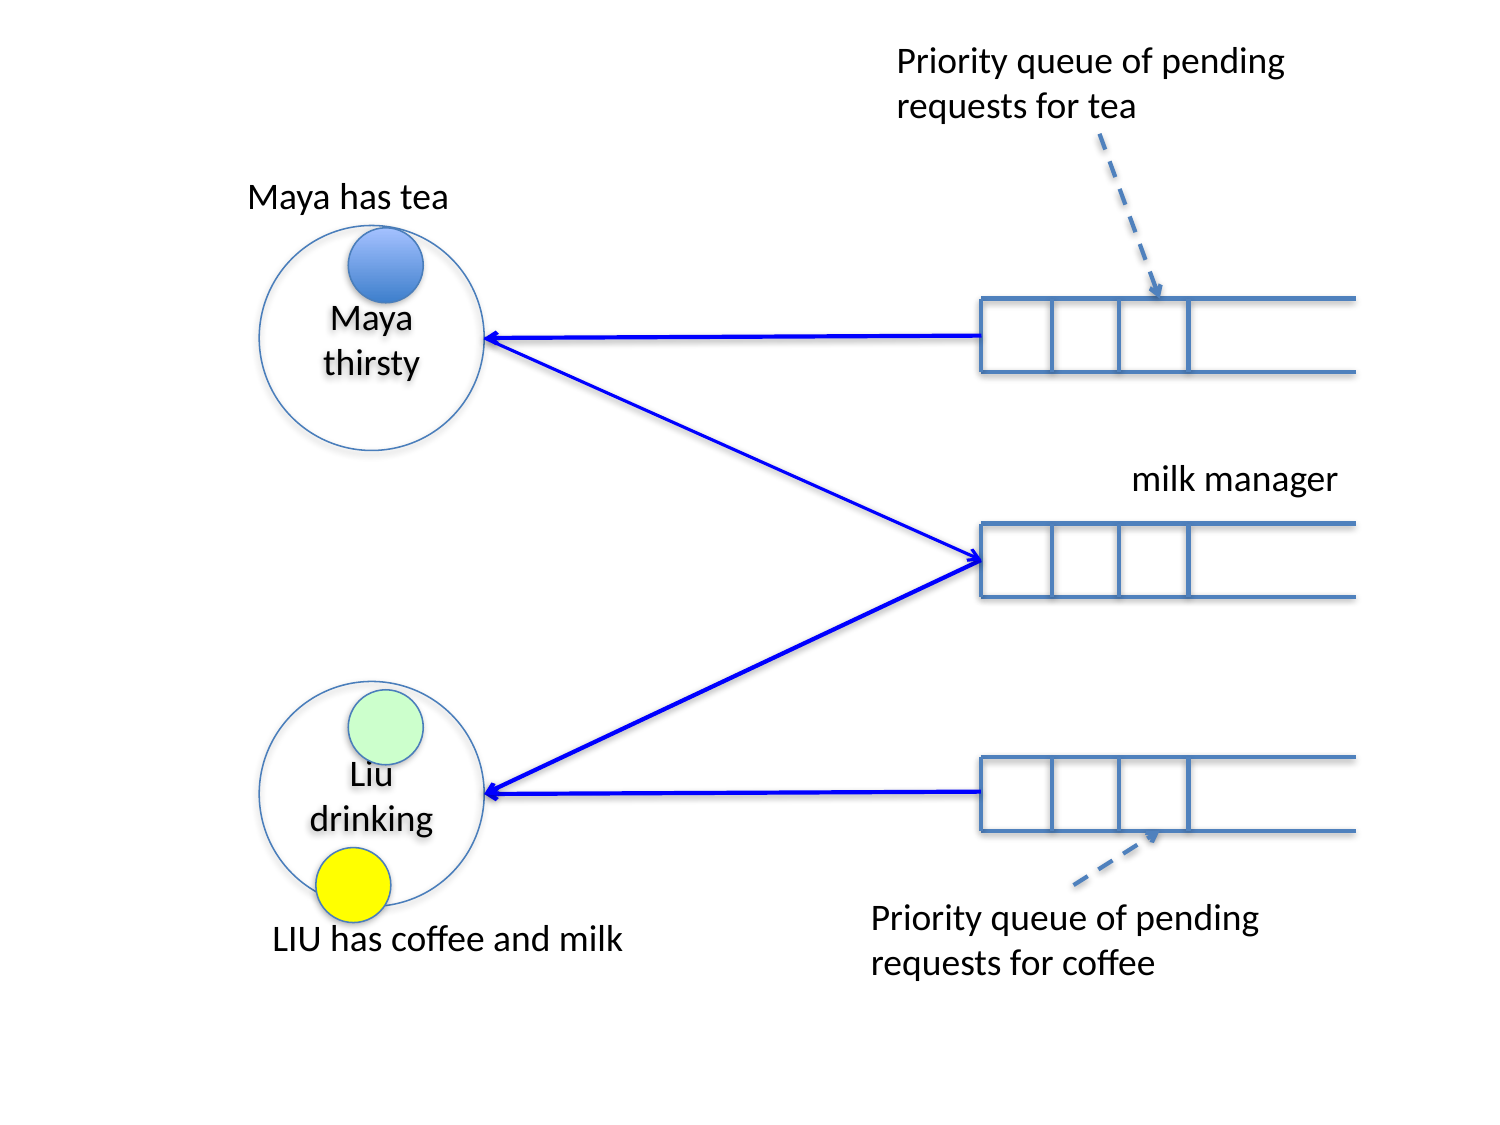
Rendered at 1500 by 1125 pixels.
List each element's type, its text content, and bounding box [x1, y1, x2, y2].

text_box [986, 523, 1357, 597]
text_box Maya thirsty [258, 225, 485, 452]
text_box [1073, 830, 1160, 886]
text_box Priority queue of pending requests for coffee [856, 885, 1292, 990]
text_box [347, 688, 425, 766]
text_box LIU has coffee and milk [257, 906, 639, 967]
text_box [1099, 134, 1160, 299]
text_box [315, 846, 392, 906]
text_box Priority queue of pending requests for tea [881, 28, 1318, 134]
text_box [483, 337, 982, 561]
text_box milk manager [1116, 446, 1354, 507]
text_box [483, 567, 982, 795]
text_box Liu drinking [258, 680, 485, 906]
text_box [980, 298, 1357, 372]
text_box Maya has tea [232, 164, 465, 225]
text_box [980, 757, 1357, 831]
text_box [347, 227, 425, 304]
